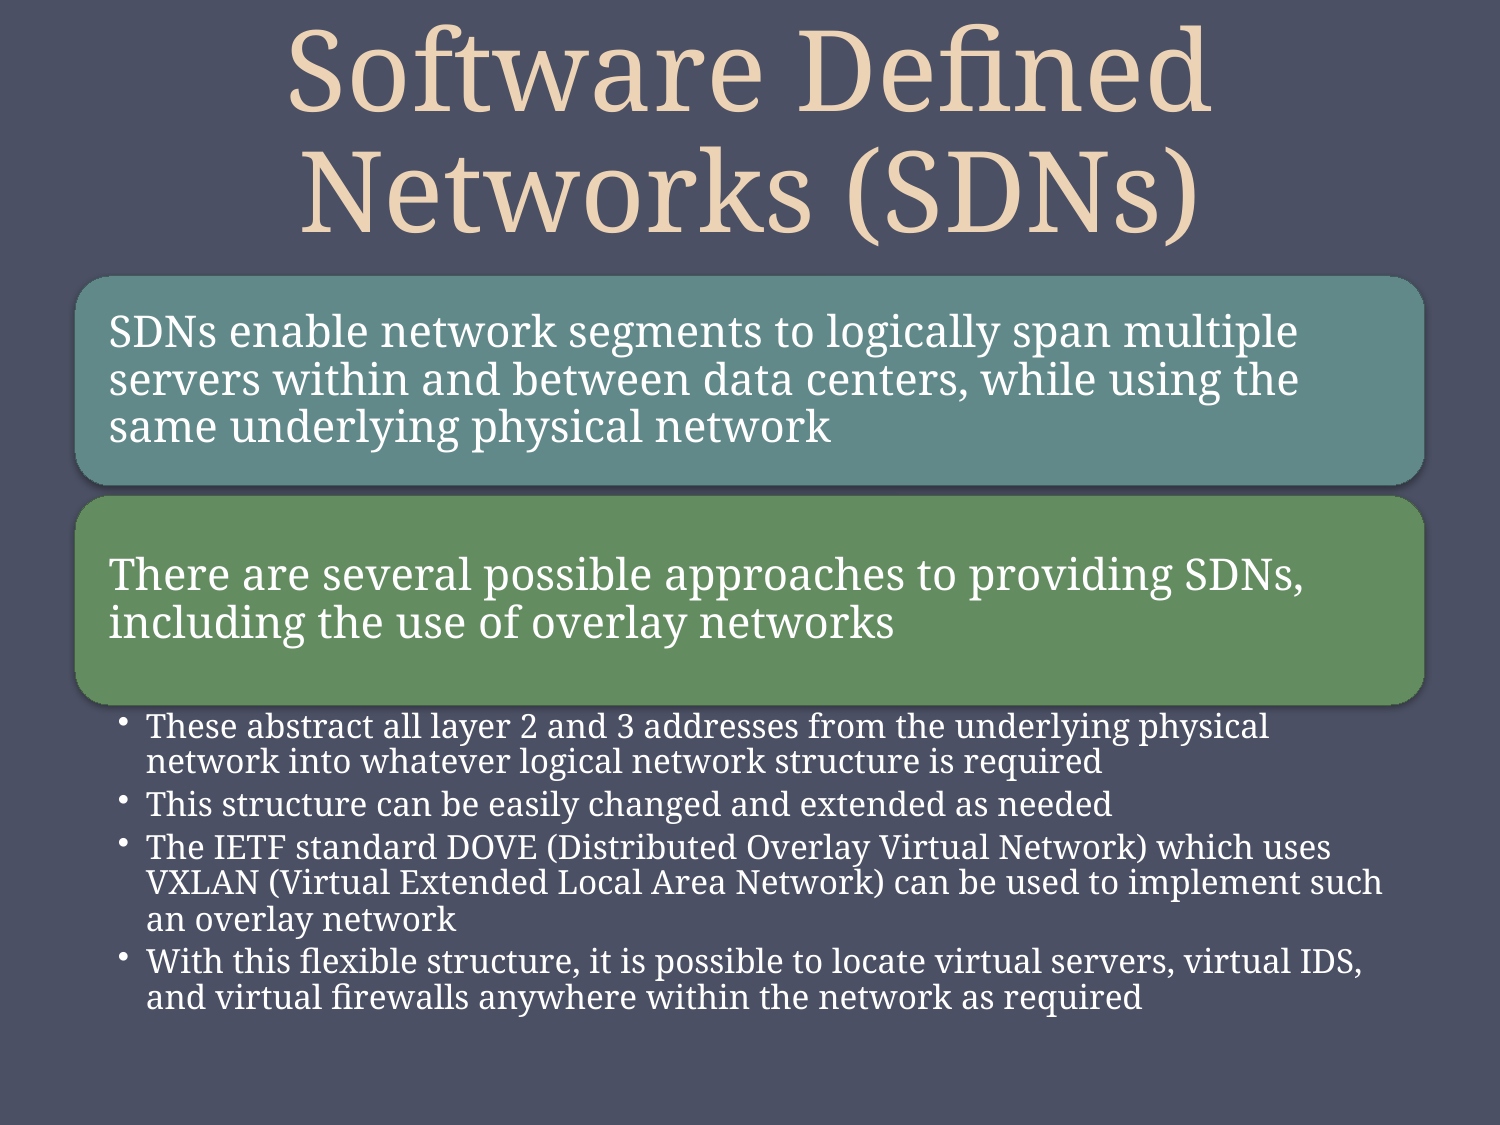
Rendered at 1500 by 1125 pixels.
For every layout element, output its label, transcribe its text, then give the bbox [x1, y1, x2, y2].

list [74, 262, 1426, 1083]
title Software Defined Networks (SDNs) [75, 0, 1425, 261]
